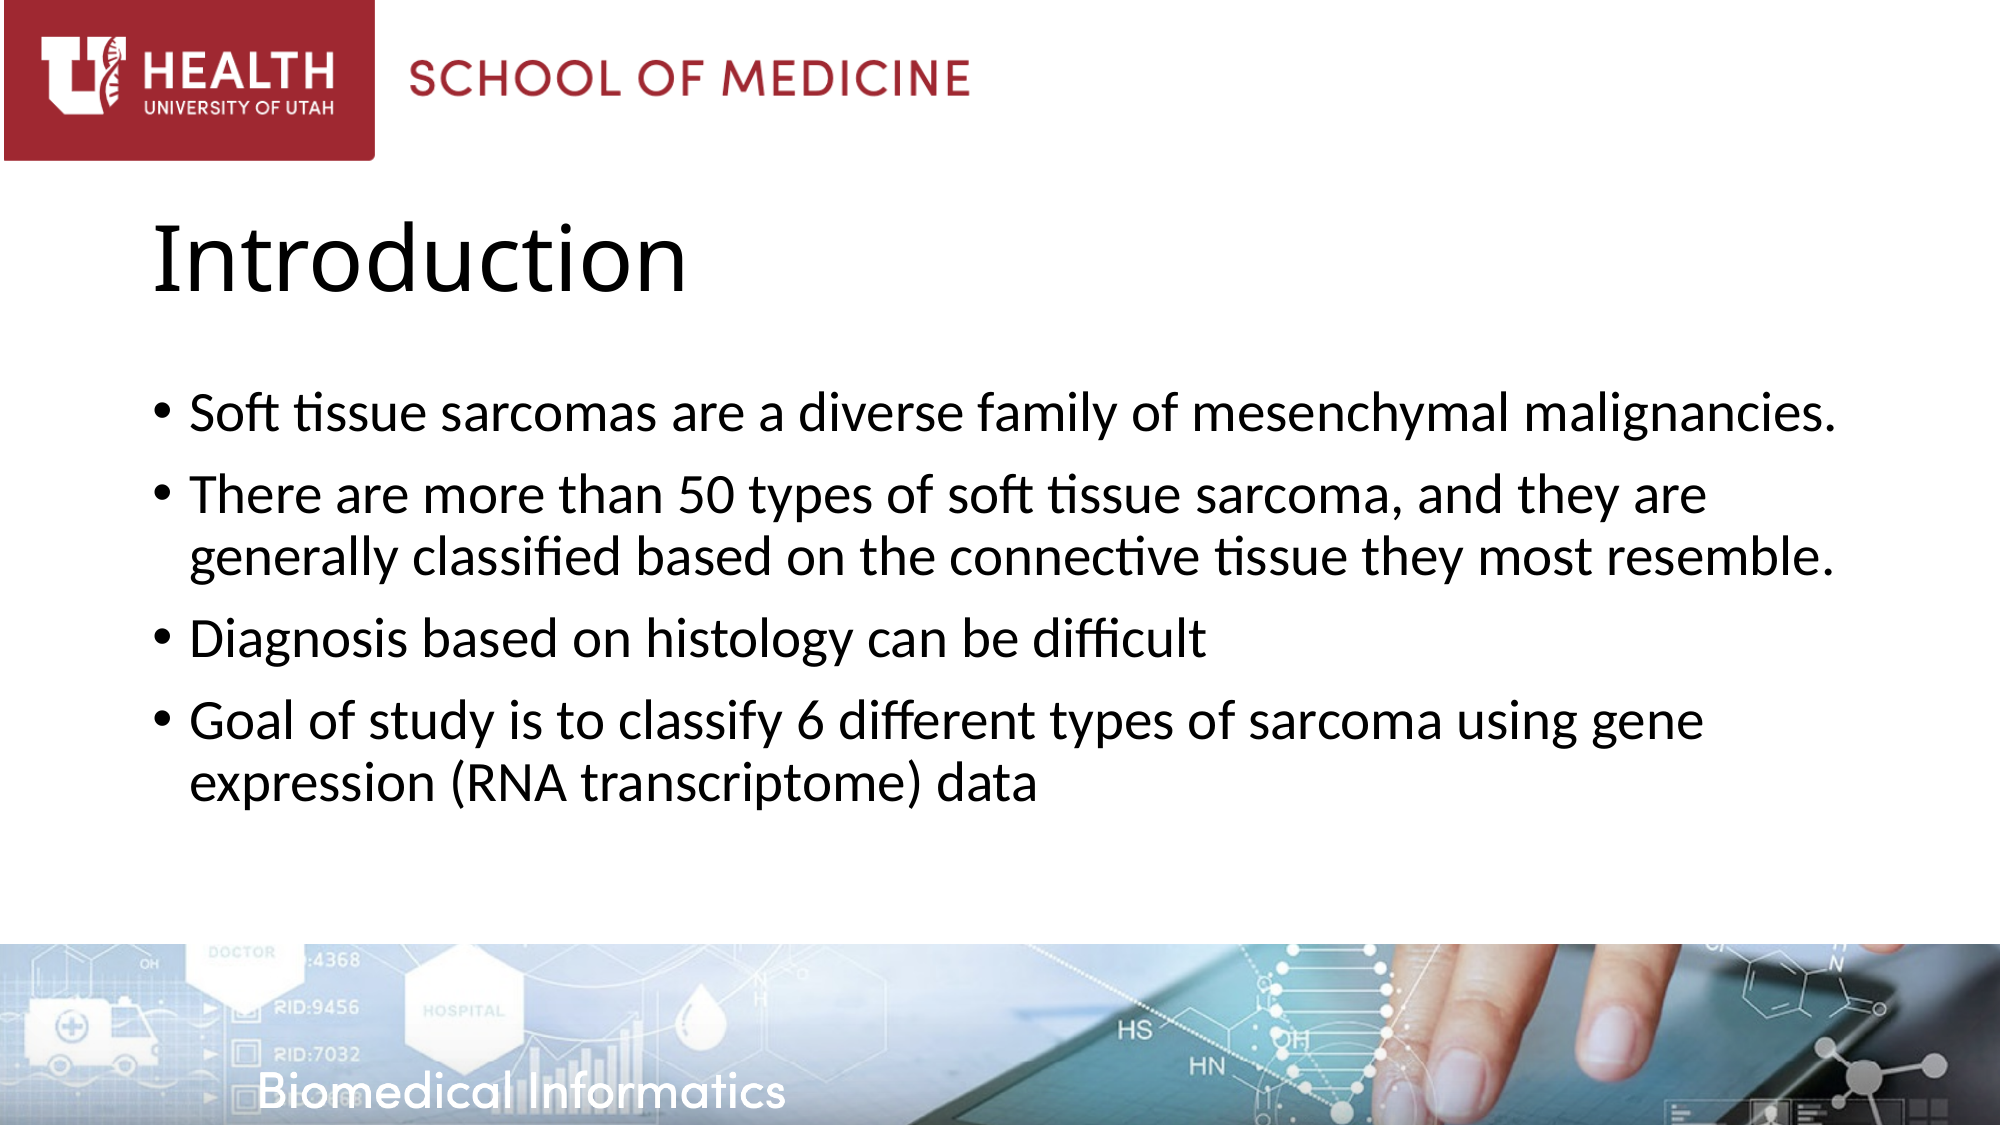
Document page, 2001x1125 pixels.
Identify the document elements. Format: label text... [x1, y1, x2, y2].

list Soft tissue sarcomas are a diverse family of mesenchymal malignancies. There are more than 50 types of soft tissue sarcoma, and they are generally classified based on the connective tissue they most resemble. Diagnosis based on histology can be difficult Goal of study is to classify 6 different types of sarcoma using gene expression (RNA transcriptome) data [137, 375, 1863, 945]
picture [4, 0, 1000, 165]
picture [0, 944, 2000, 1125]
title Introduction [137, 153, 1863, 371]
